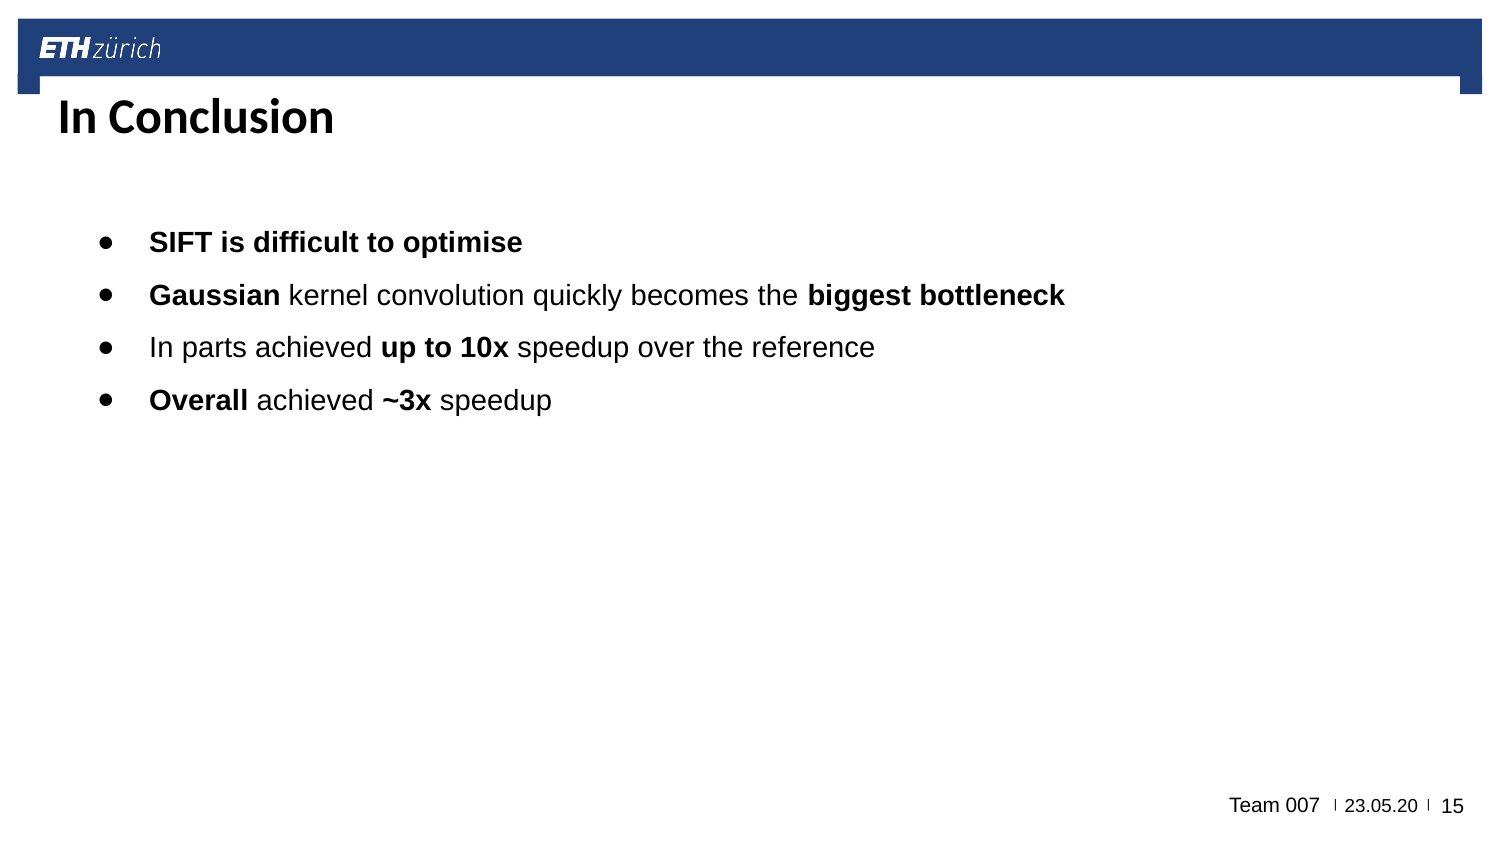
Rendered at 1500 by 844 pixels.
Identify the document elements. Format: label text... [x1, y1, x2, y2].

title In Conclusion [39, 76, 1460, 196]
footer Team 007 [750, 776, 1321, 833]
text_box SIFT is difficult to optimise Gaussian kernel convolution quickly becomes the biggest bottleneck In parts achieved up to 10x speedup over the reference Overall achieved ~3x speedup [59, 191, 1433, 749]
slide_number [1343, 776, 1419, 834]
slide_number ‹#› [1430, 776, 1475, 834]
picture [39, 37, 160, 58]
